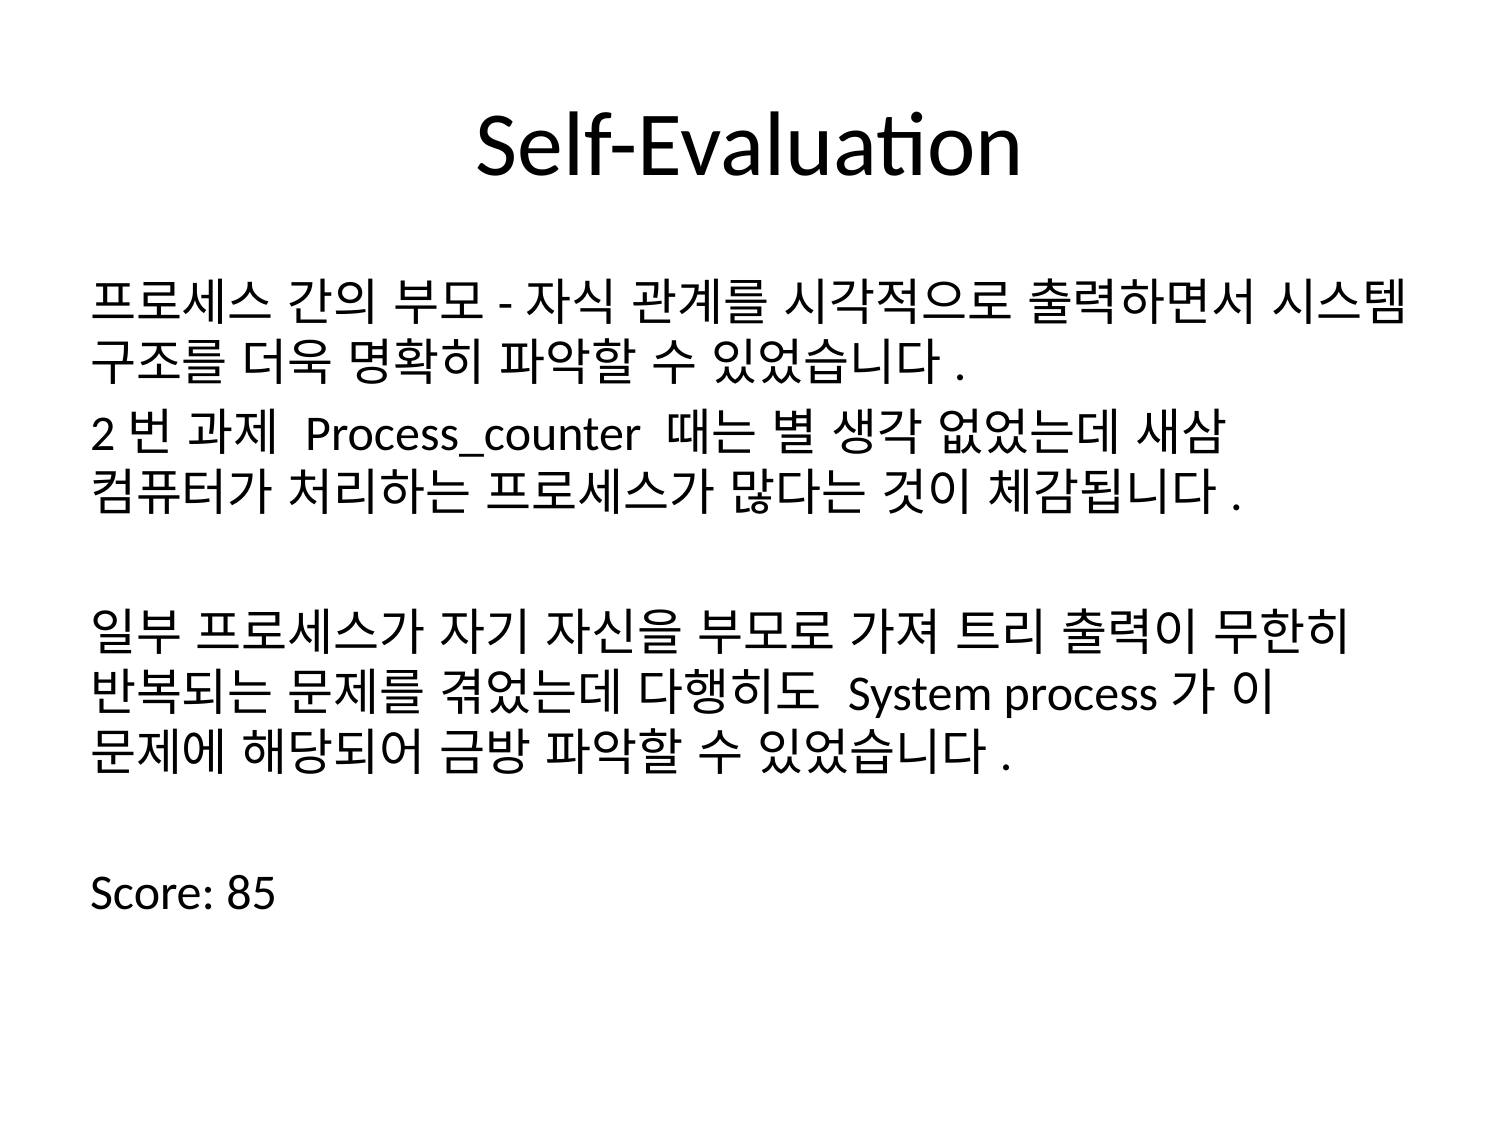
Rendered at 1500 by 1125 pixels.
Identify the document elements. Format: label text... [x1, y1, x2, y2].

title Self-Evaluation [75, 45, 1425, 233]
list 프로세스 간의 부모-자식 관계를 시각적으로 출력하면서 시스템 구조를 더욱 명확히 파악할 수 있었습니다. 2번 과제 Process_counter 때는 별 생각 없었는데 새삼 컴퓨터가 처리하는 프로세스가 많다는 것이 체감됩니다. 일부 프로세스가 자기 자신을 부모로 가져 트리 출력이 무한히 반복되는 문제를 겪었는데 다행히도 System process가 이 문제에 해당되어 금방 파악할 수 있었습니다. Score: 85 [75, 262, 1425, 1005]
